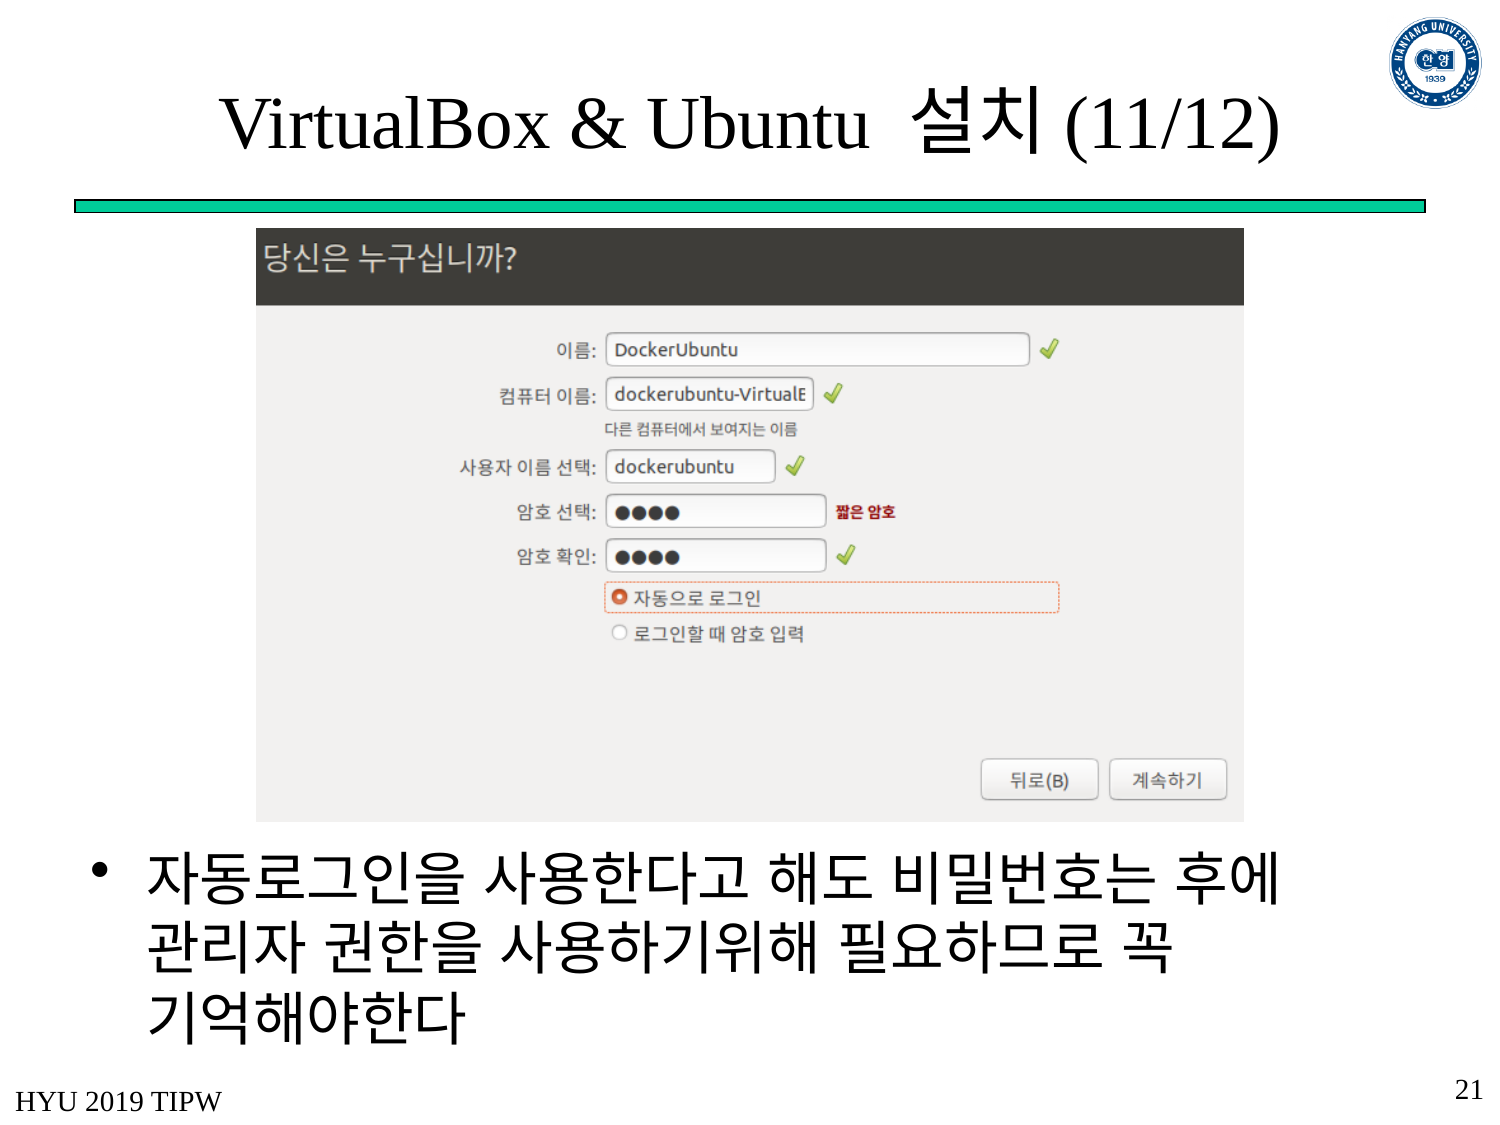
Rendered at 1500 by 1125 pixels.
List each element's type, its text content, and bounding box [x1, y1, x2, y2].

footer HYU 2019 TIPW [0, 1074, 476, 1125]
picture [256, 227, 1244, 822]
list 자동로그인을 사용한다고 해도 비밀번호는 후에 관리자 권한을 사용하기위해 필요하므로 꼭 기억해야한다 [75, 834, 1425, 1038]
slide_number 21 [1186, 1062, 1500, 1125]
title VirtualBox & Ubuntu 설치(11/12) [75, 50, 1425, 188]
picture [1387, 15, 1483, 110]
